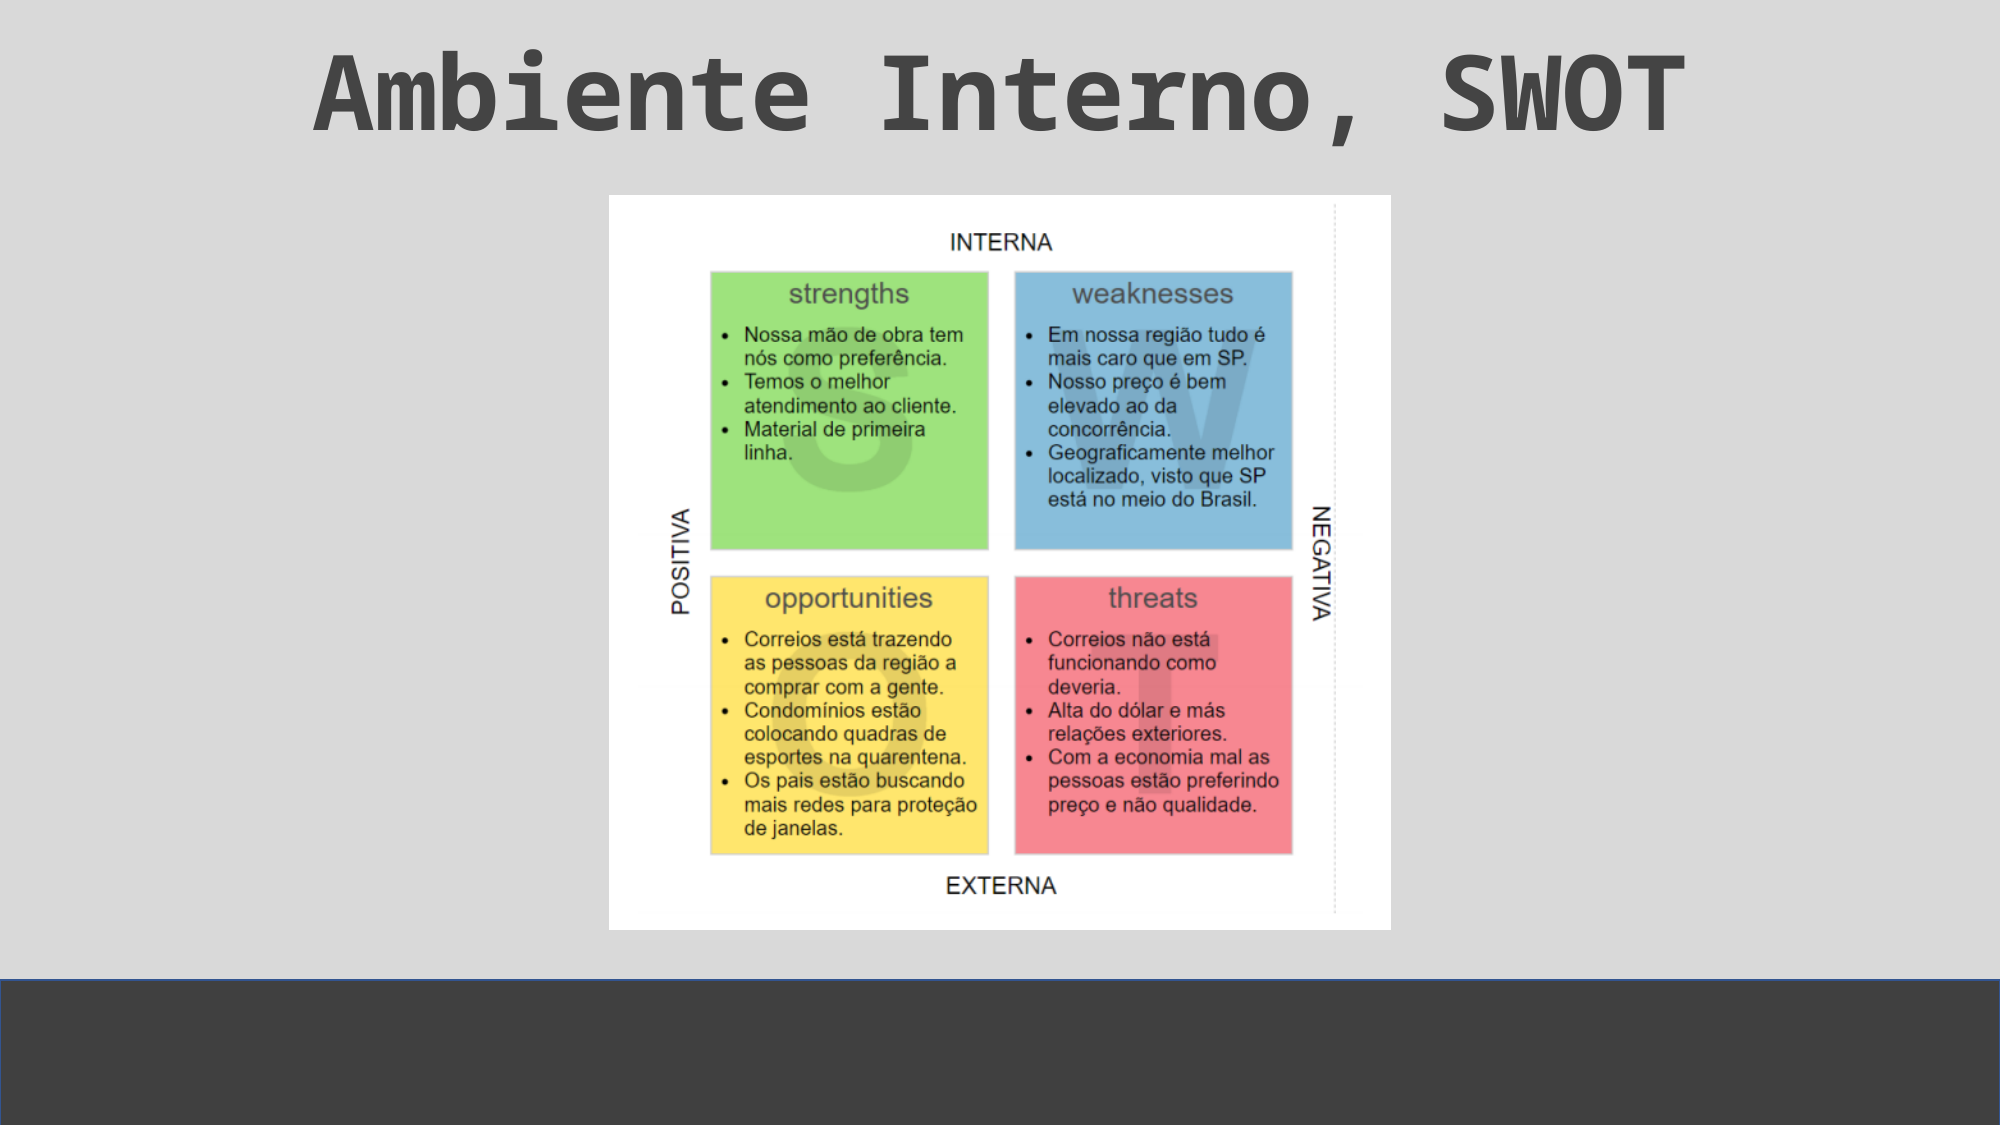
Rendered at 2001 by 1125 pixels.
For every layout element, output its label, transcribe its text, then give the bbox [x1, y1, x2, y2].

text_box [0, 979, 2000, 1125]
picture [609, 195, 1391, 930]
text_box Ambiente Interno, SWOT [223, 18, 1777, 159]
